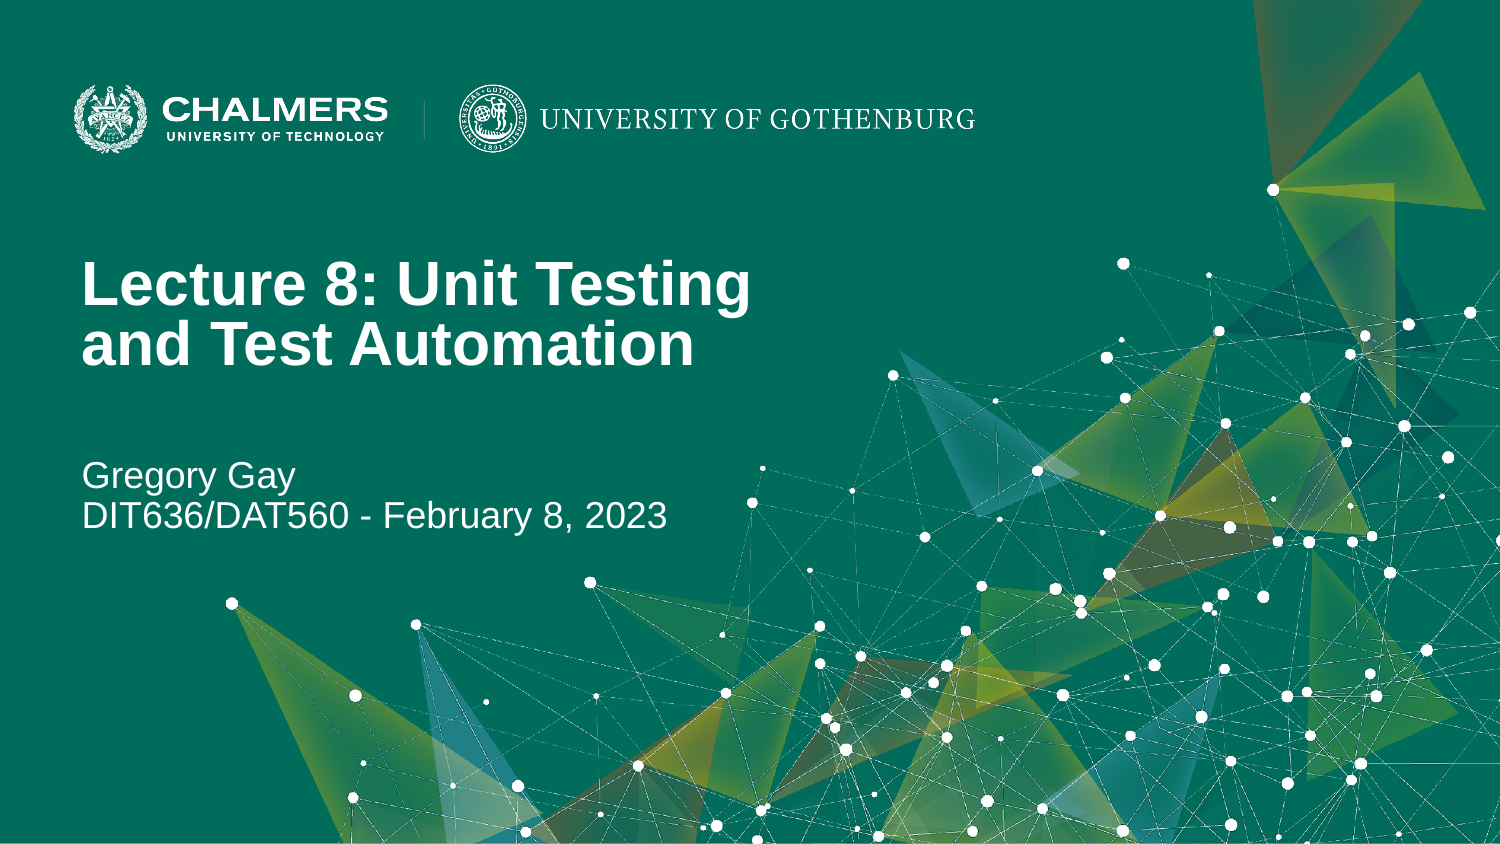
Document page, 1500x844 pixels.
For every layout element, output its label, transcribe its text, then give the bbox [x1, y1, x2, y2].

list Gregory Gay DIT636/DAT560 - February 8, 2023 [66, 448, 888, 519]
list Lecture 8: Unit Testing and Test Automation [66, 249, 1106, 441]
picture [17, 0, 1500, 844]
